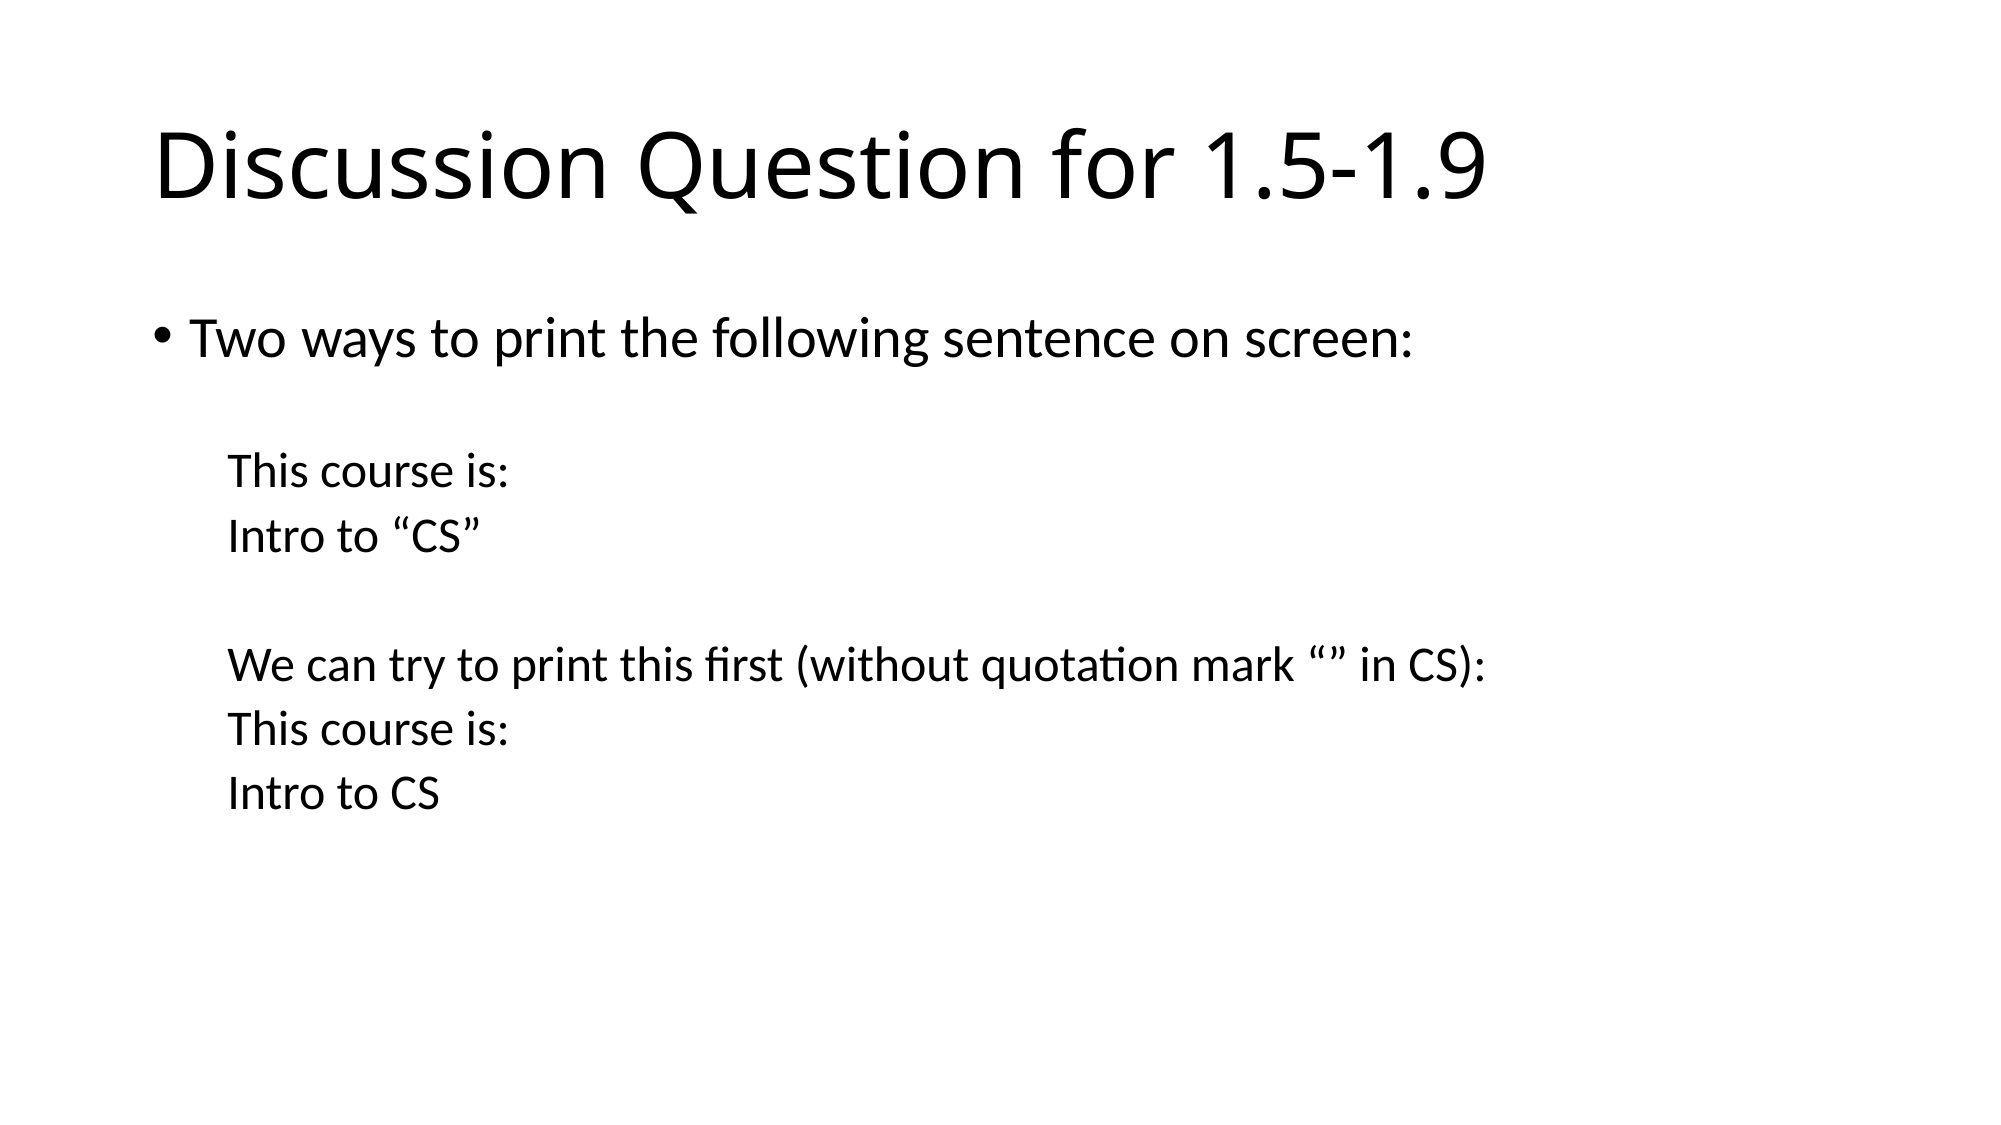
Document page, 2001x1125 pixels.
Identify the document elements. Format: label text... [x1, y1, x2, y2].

list Two ways to print the following sentence on screen: This course is: Intro to “CS” We can try to print this first (without quotation mark “” in CS): This course is: Intro to CS [137, 299, 1863, 1014]
title Discussion Question for 1.5-1.9 [137, 59, 1863, 278]
